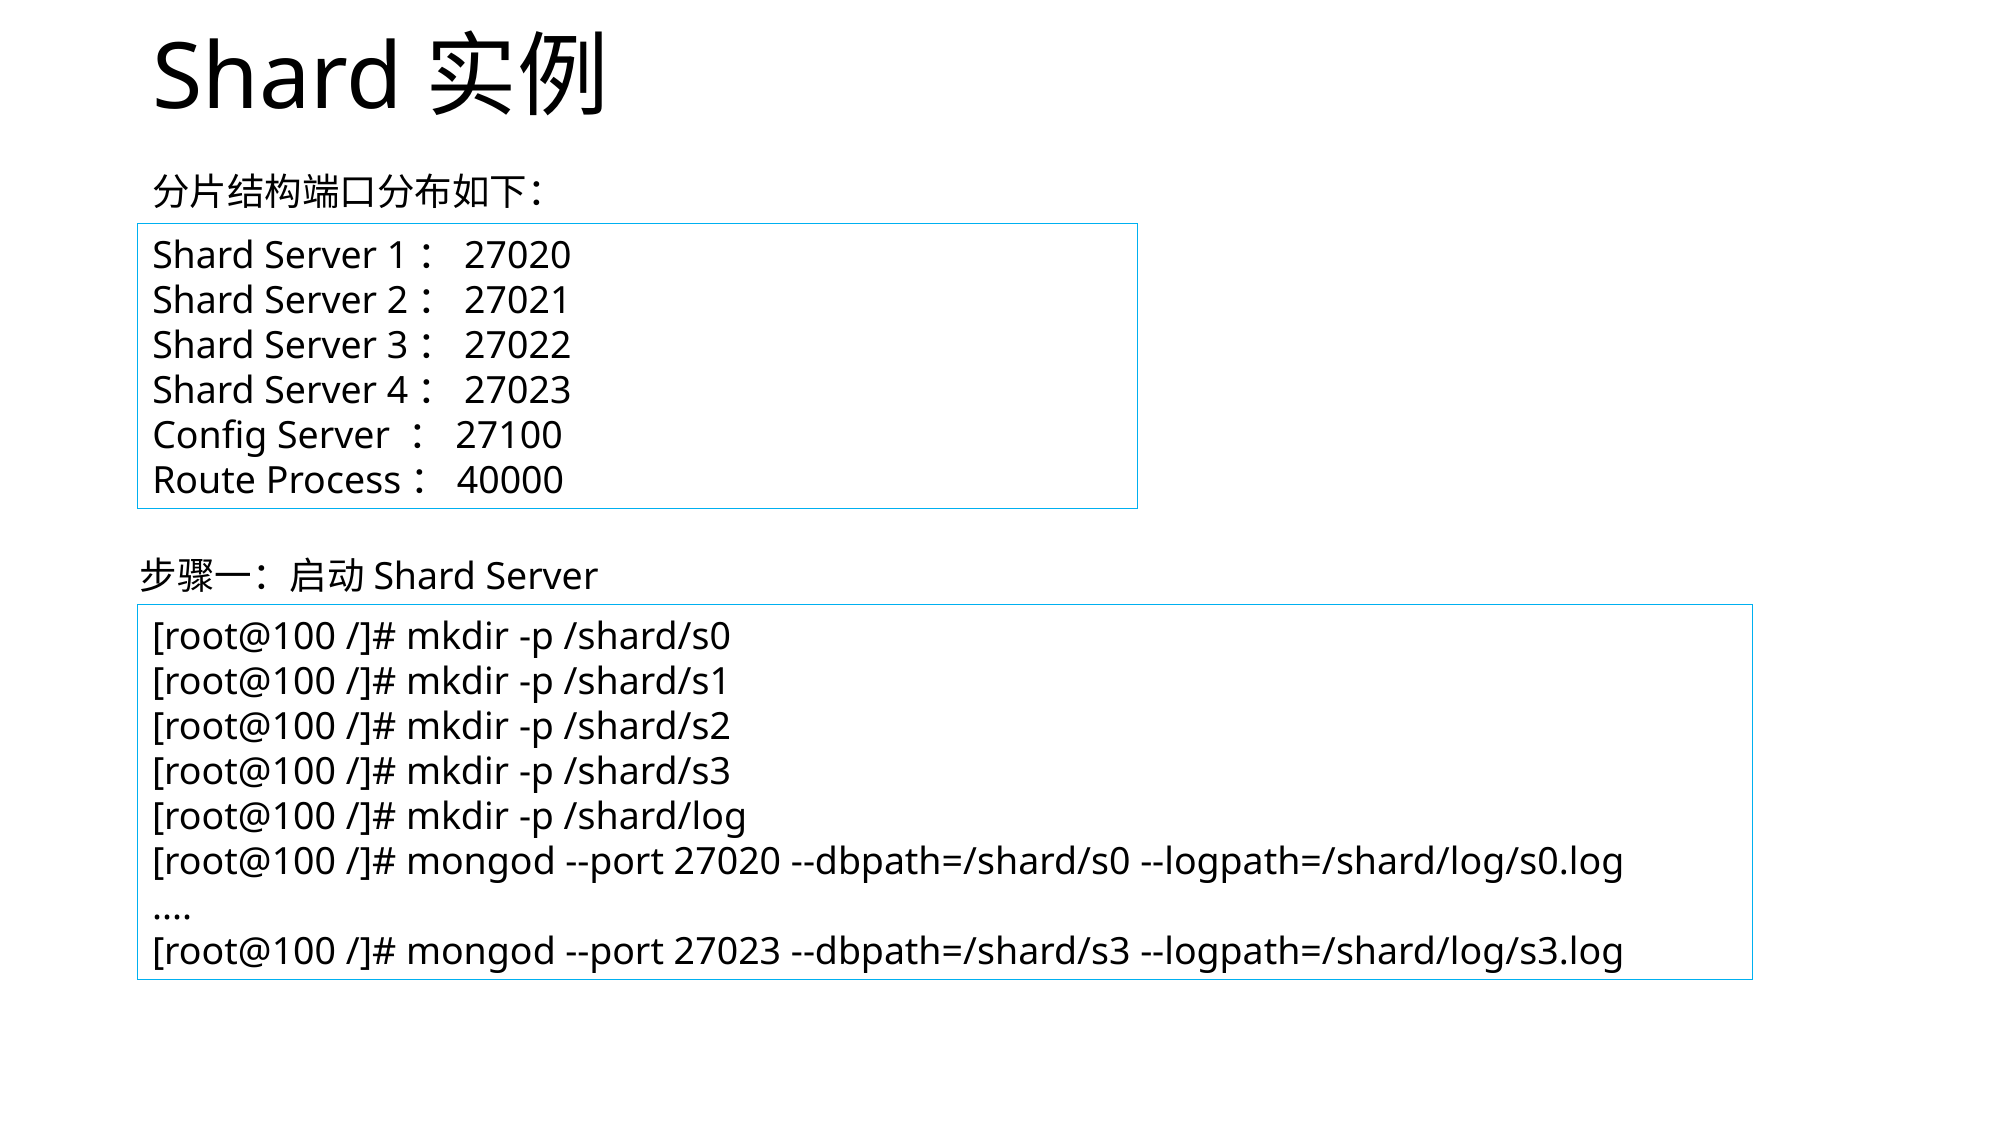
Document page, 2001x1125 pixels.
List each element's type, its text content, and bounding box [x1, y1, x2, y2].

text_box 步骤一：启动Shard Server [124, 544, 614, 604]
text_box [root@100 /]# mkdir -p /shard/s0 [root@100 /]# mkdir -p /shard/s1 [root@100 /]# mkdir -p /shard/s2 [root@100 /]# mkdir -p /shard/s3 [root@100 /]# mkdir -p /shard/log [root@100 /]# mongod --port 27020 --dbpath=/shard/s0 --logpath=/shard/log/s0.log .... [root@100 /]# mongod --port 27023 --dbpath=/shard/s3 --logpath=/shard/log/s3.log [137, 604, 1753, 980]
text_box Shard Server 1：27020 Shard Server 2：27021 Shard Server 3：27022 Shard Server 4：27023 Config Server ：27100 Route Process：40000 [137, 223, 1138, 509]
text_box 分片结构端口分布如下： [137, 160, 1138, 221]
title Shard实例 [137, 0, 1863, 159]
